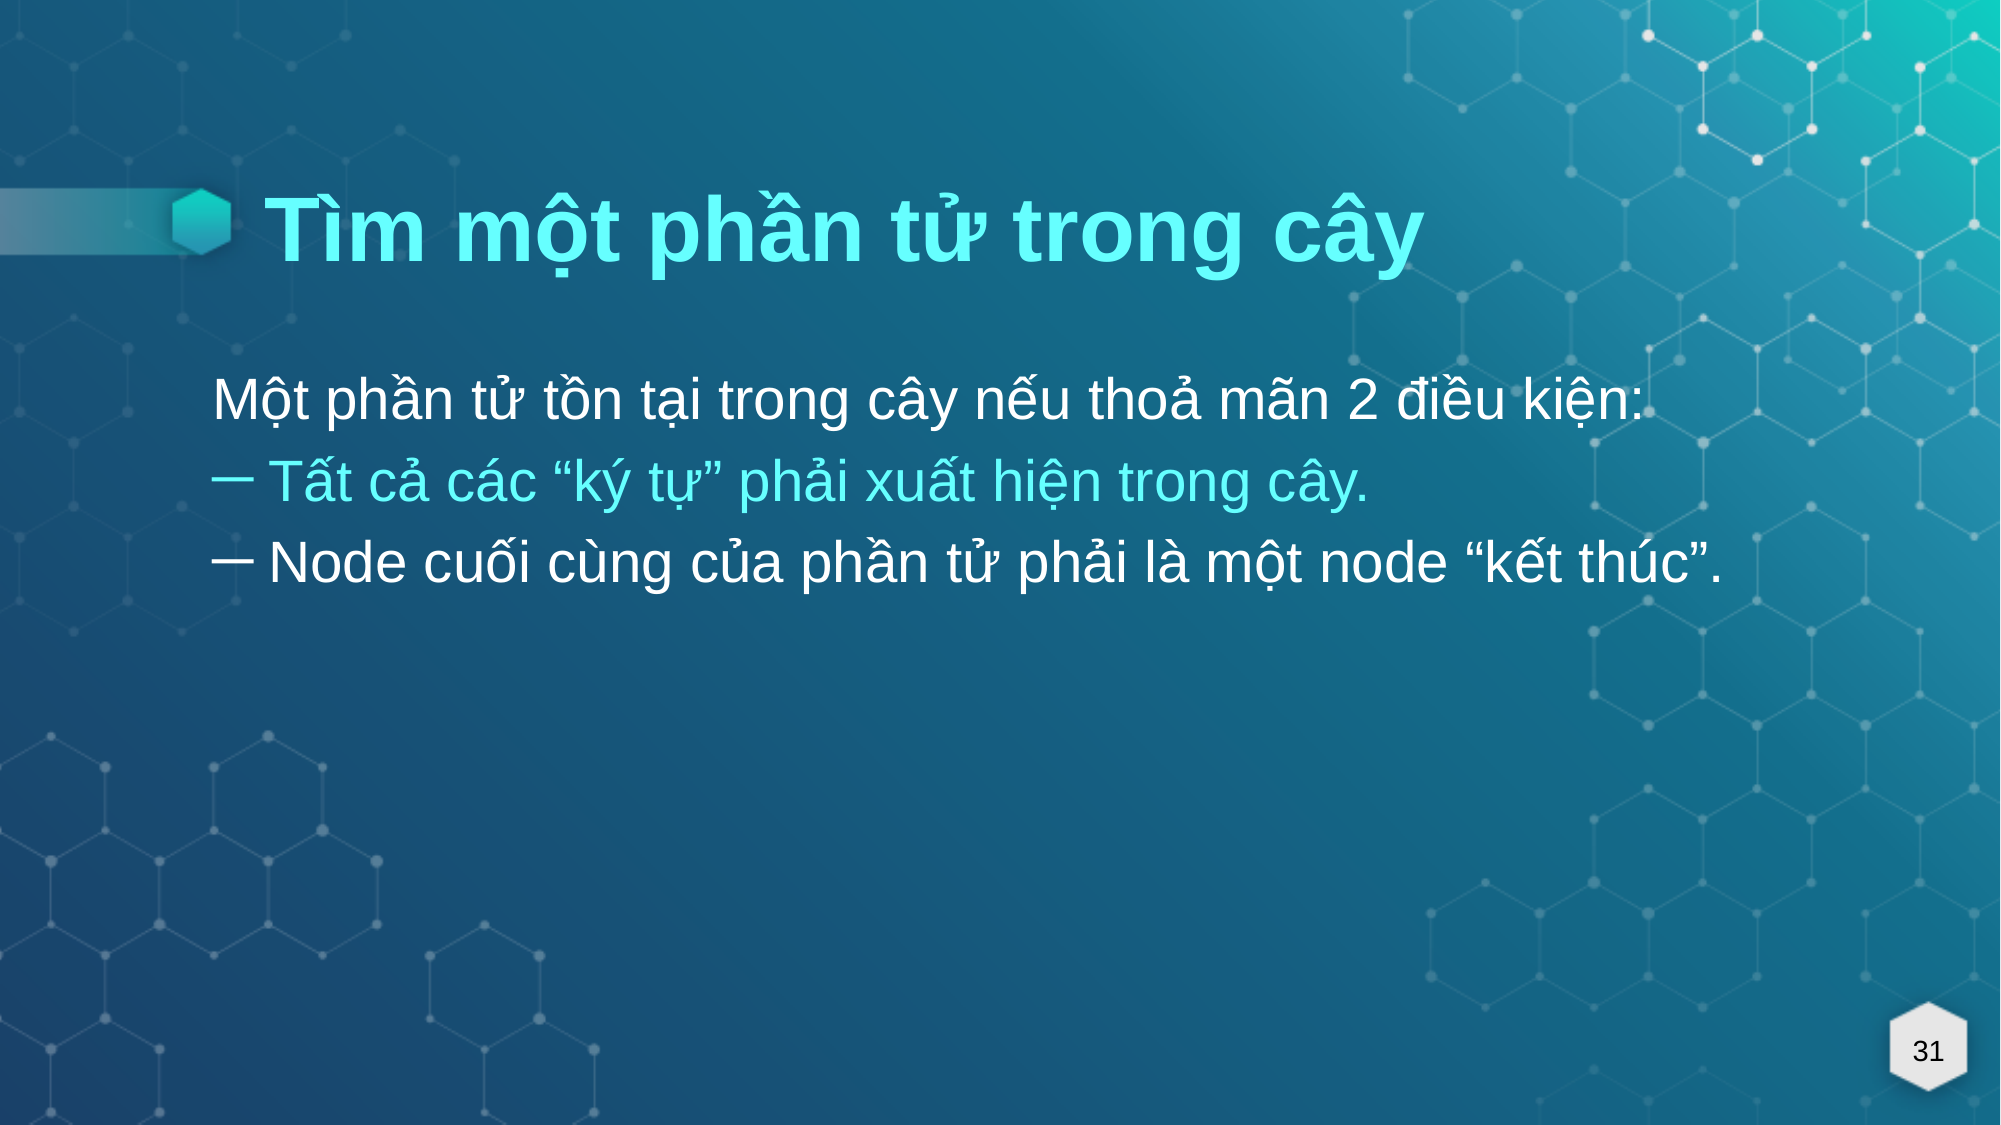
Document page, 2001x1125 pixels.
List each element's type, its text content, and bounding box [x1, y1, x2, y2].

picture [0, 0, 2001, 1125]
text_box Một phần tử tồn tại trong cây nếu thoả mãn 2 điều kiện: Tất cả các “ký tự” phải xuất hiện trong cây. Node cuối cùng của phần tử phải là một node “kết thúc”. [197, 353, 1998, 713]
text_box Tìm một phần tử trong cây [249, 162, 1475, 288]
